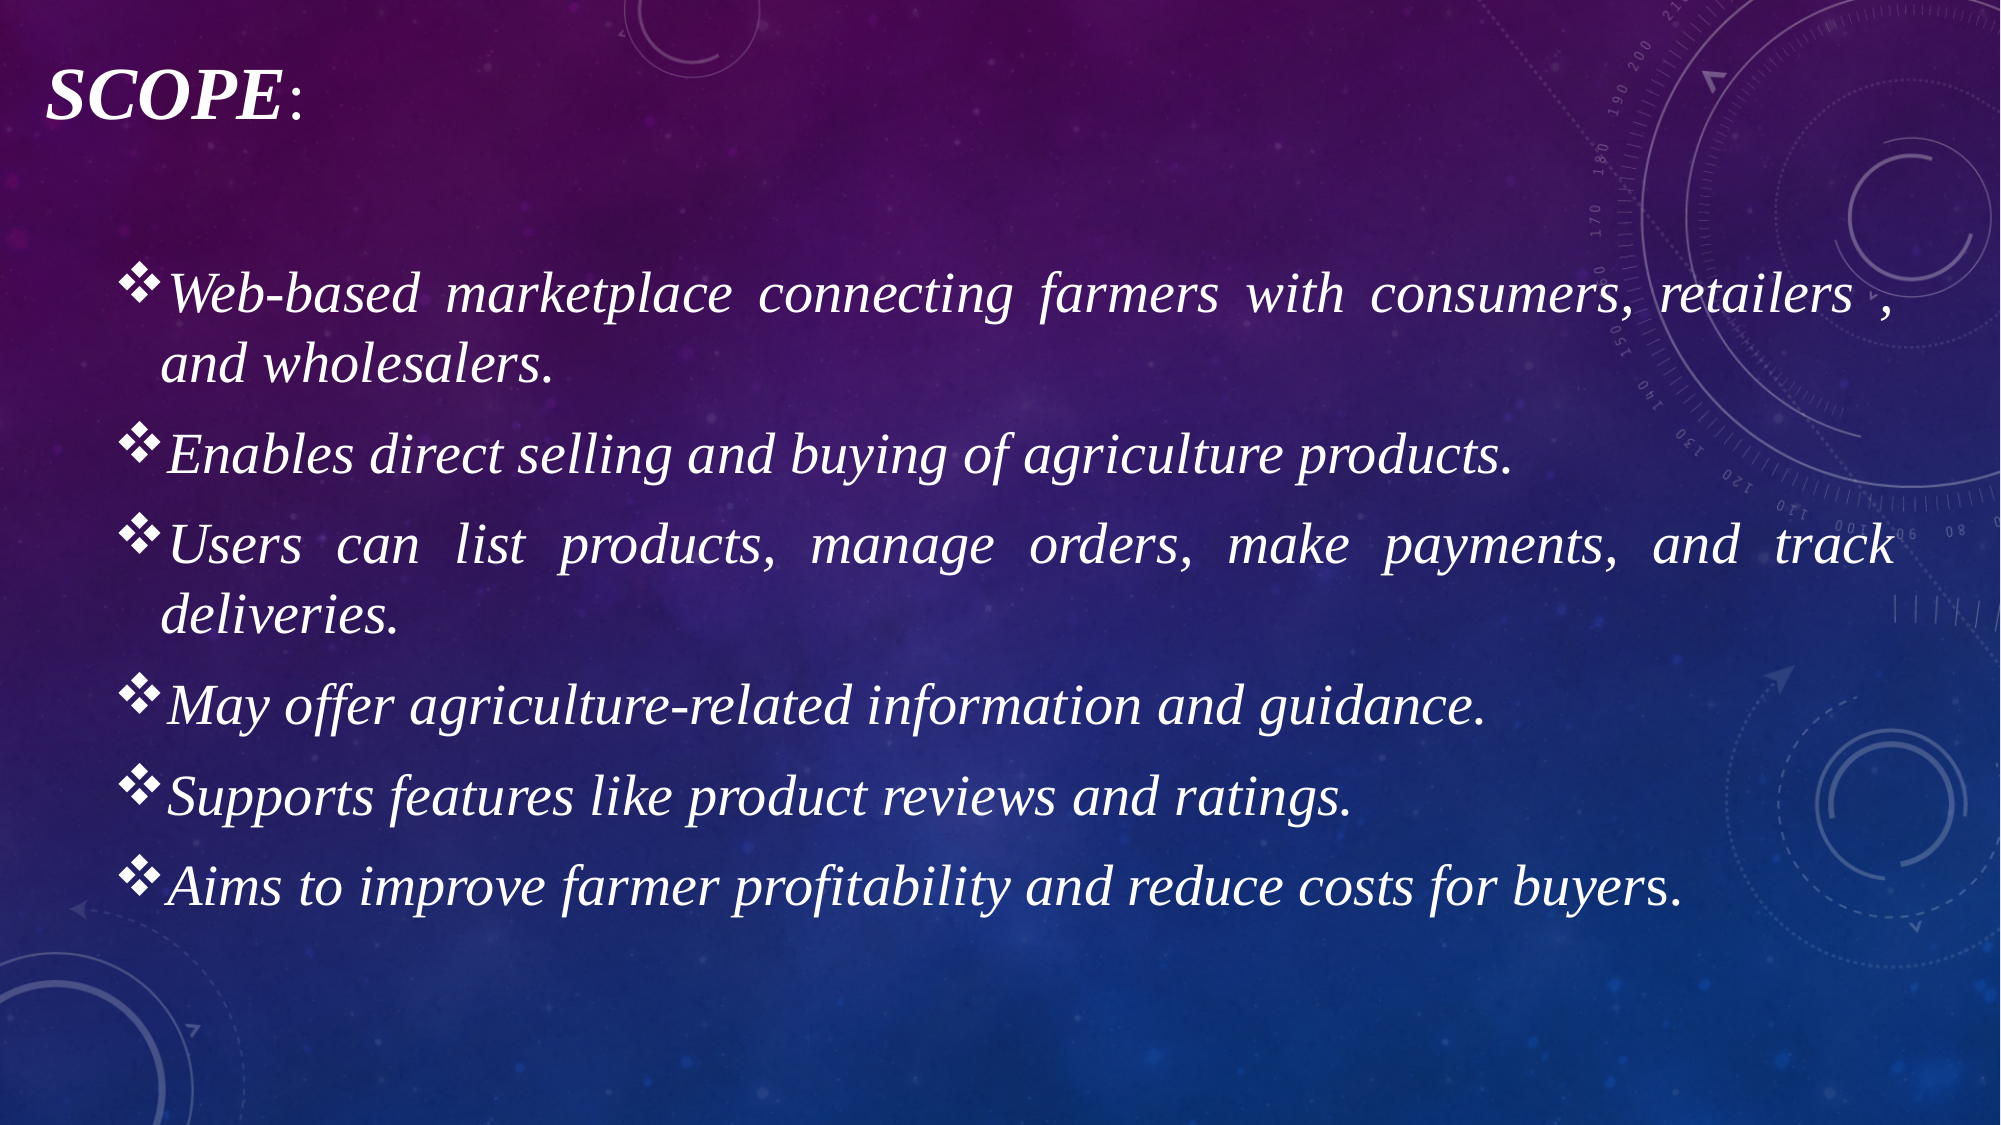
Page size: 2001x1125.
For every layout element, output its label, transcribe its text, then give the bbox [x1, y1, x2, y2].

list Web-based marketplace connecting farmers with consumers, retailers , and wholesalers. Enables direct selling and buying of agriculture products. Users can list products, manage orders, make payments, and track deliveries. May offer agriculture-related information and guidance. Supports features like product reviews and ratings. Aims to improve farmer profitability and reduce costs for buyers. [98, 246, 1910, 950]
picture [0, 0, 2001, 1125]
text_box SCOPE: [30, 37, 457, 143]
